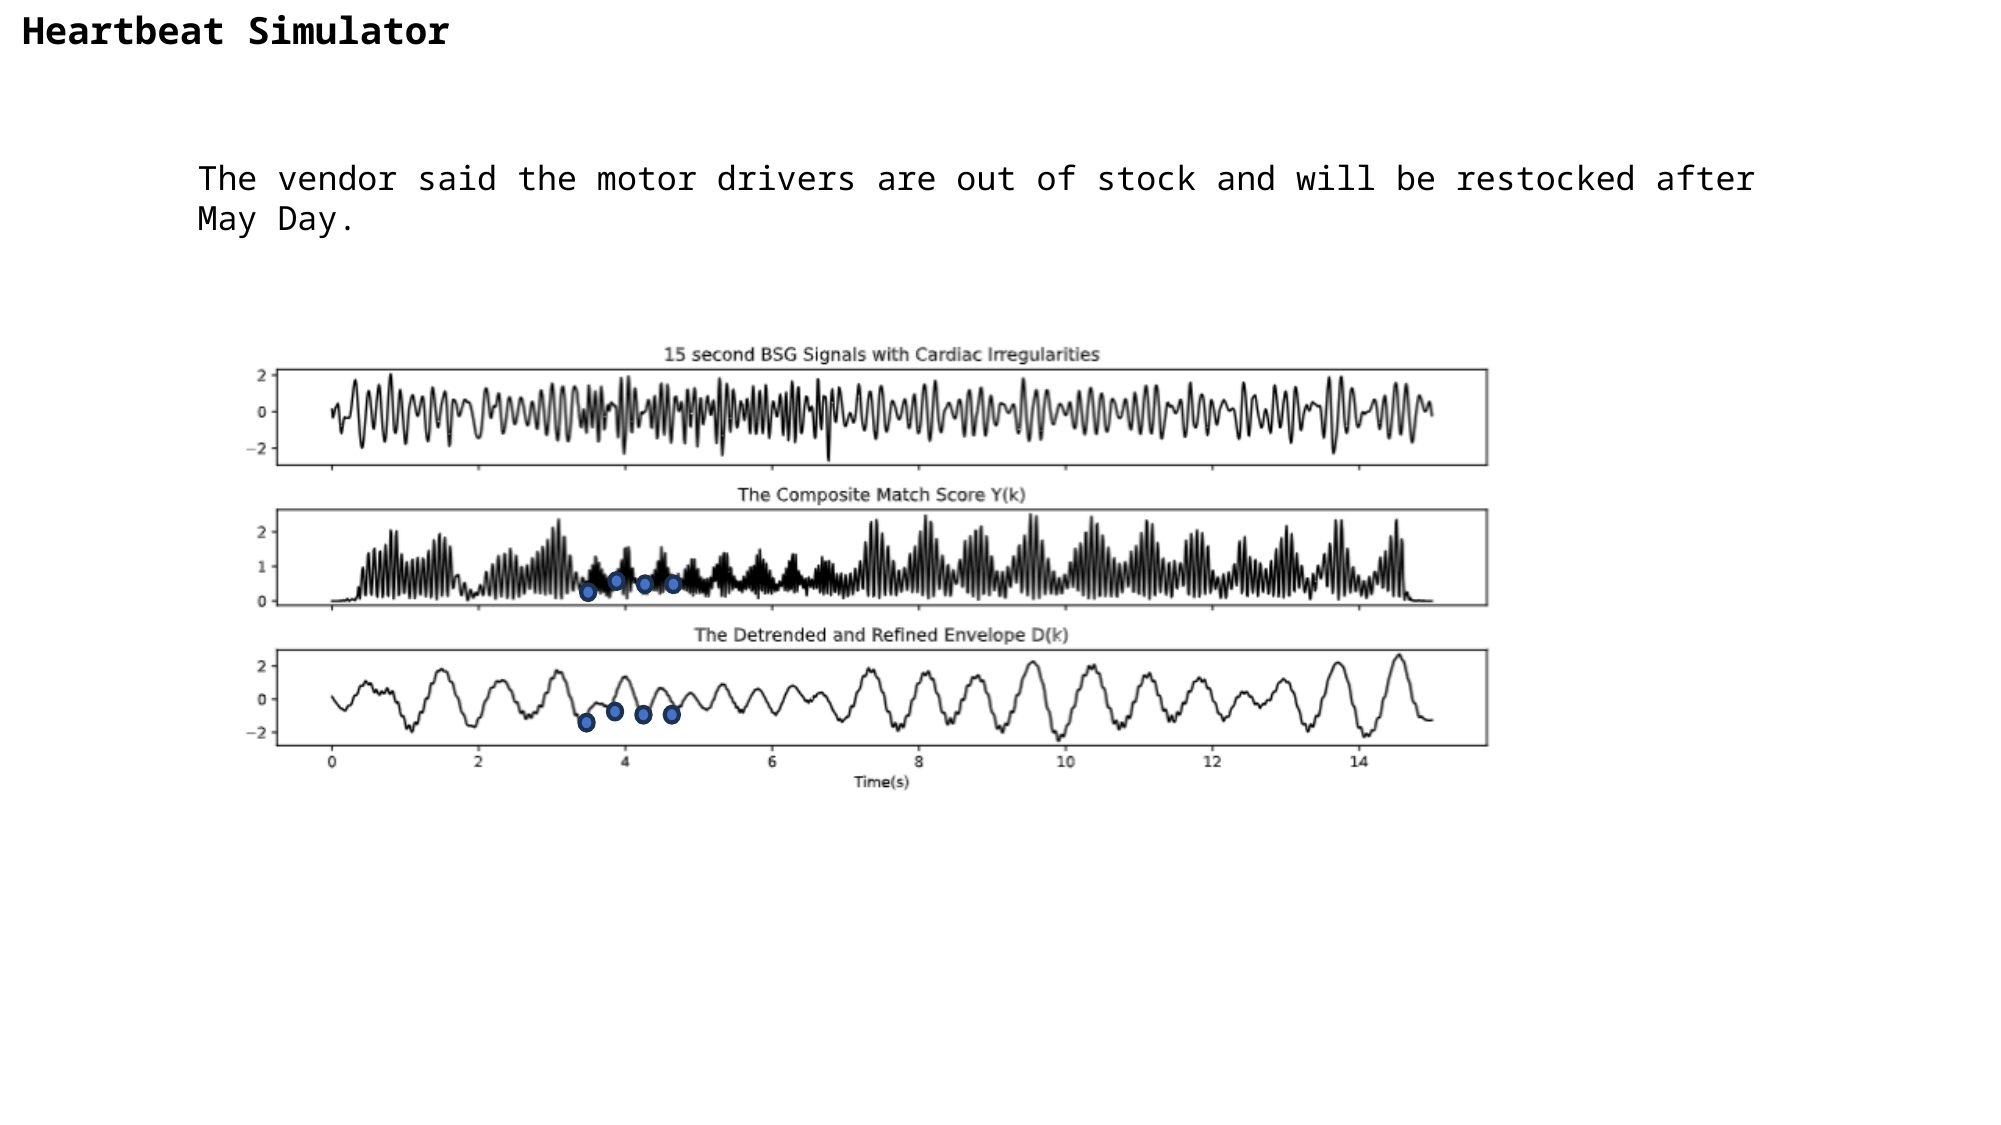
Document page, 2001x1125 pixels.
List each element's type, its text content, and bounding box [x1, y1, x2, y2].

text_box Heartbeat Simulator [0, 0, 472, 60]
text_box The vendor said the motor drivers are out of stock and will be restocked after May Day. [182, 149, 1818, 245]
picture [204, 294, 1565, 811]
